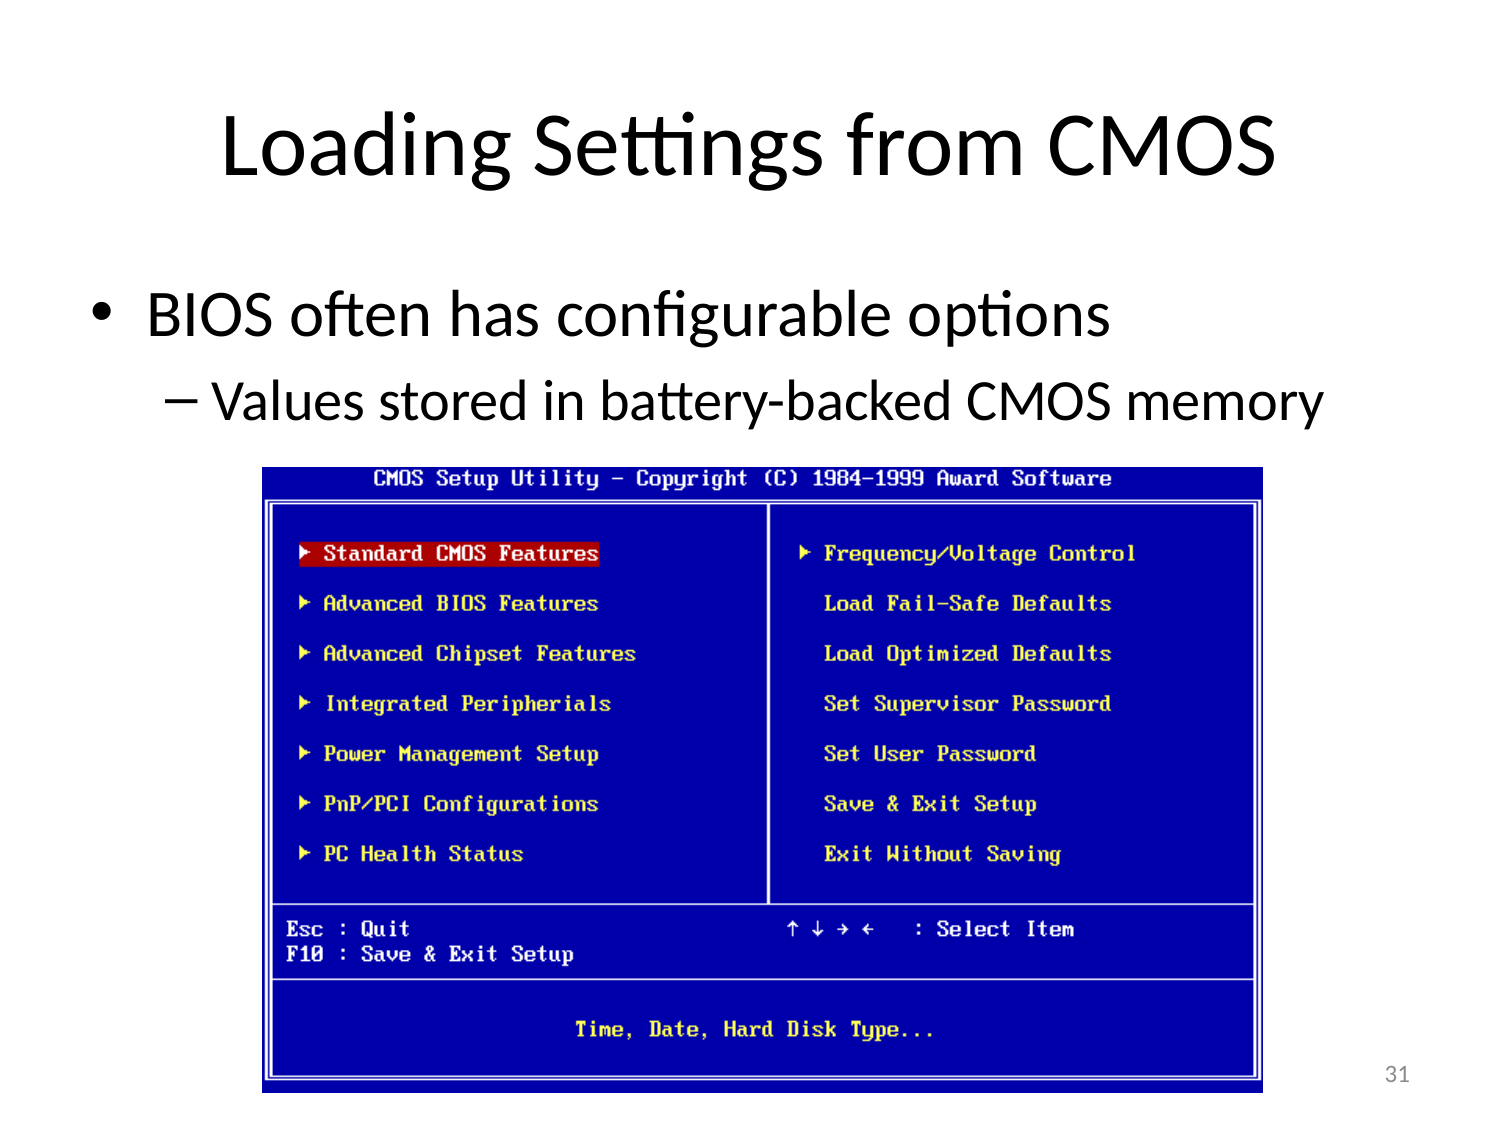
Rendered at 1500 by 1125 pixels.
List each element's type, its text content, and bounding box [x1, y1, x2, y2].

list BIOS often has configurable options Values stored in battery-backed CMOS memory [75, 262, 1425, 1005]
title Loading Settings from CMOS [75, 45, 1425, 233]
picture [262, 467, 1263, 1094]
slide_number 31 [1074, 1042, 1425, 1103]
